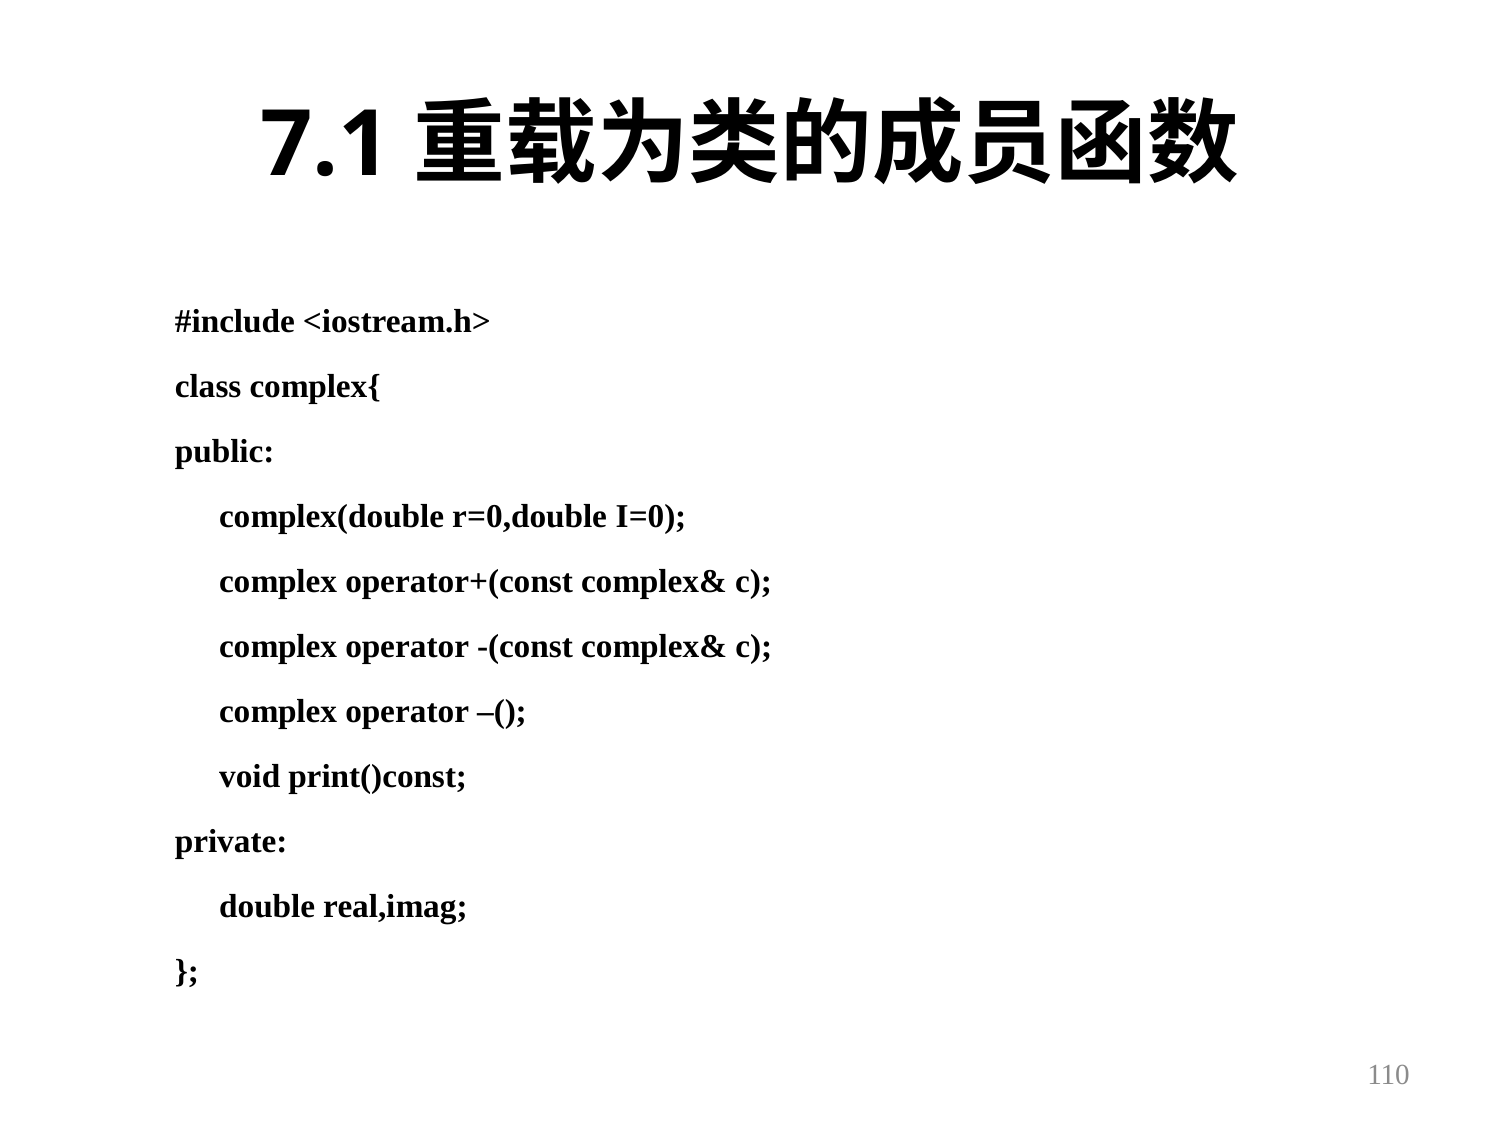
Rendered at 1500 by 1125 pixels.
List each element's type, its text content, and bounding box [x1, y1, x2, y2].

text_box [174, 287, 1175, 1068]
title 7.1重载为类的成员函数 [75, 45, 1425, 233]
slide_number 110 [1074, 1042, 1425, 1103]
